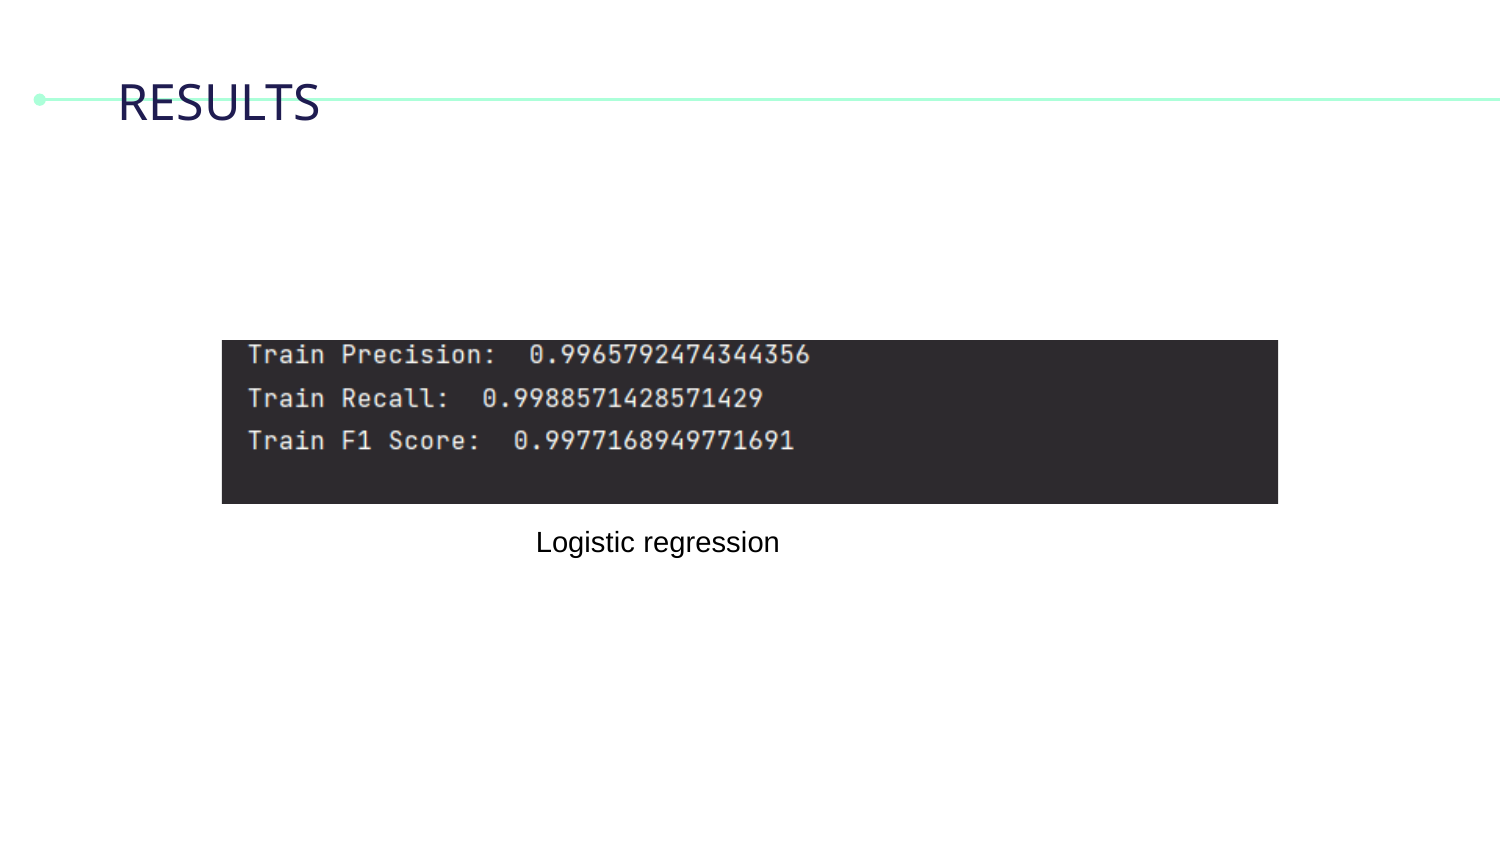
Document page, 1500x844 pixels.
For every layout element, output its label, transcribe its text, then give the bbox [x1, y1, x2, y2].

text_box Logistic regression [521, 516, 813, 566]
picture [221, 339, 1279, 504]
title [102, 55, 1101, 144]
